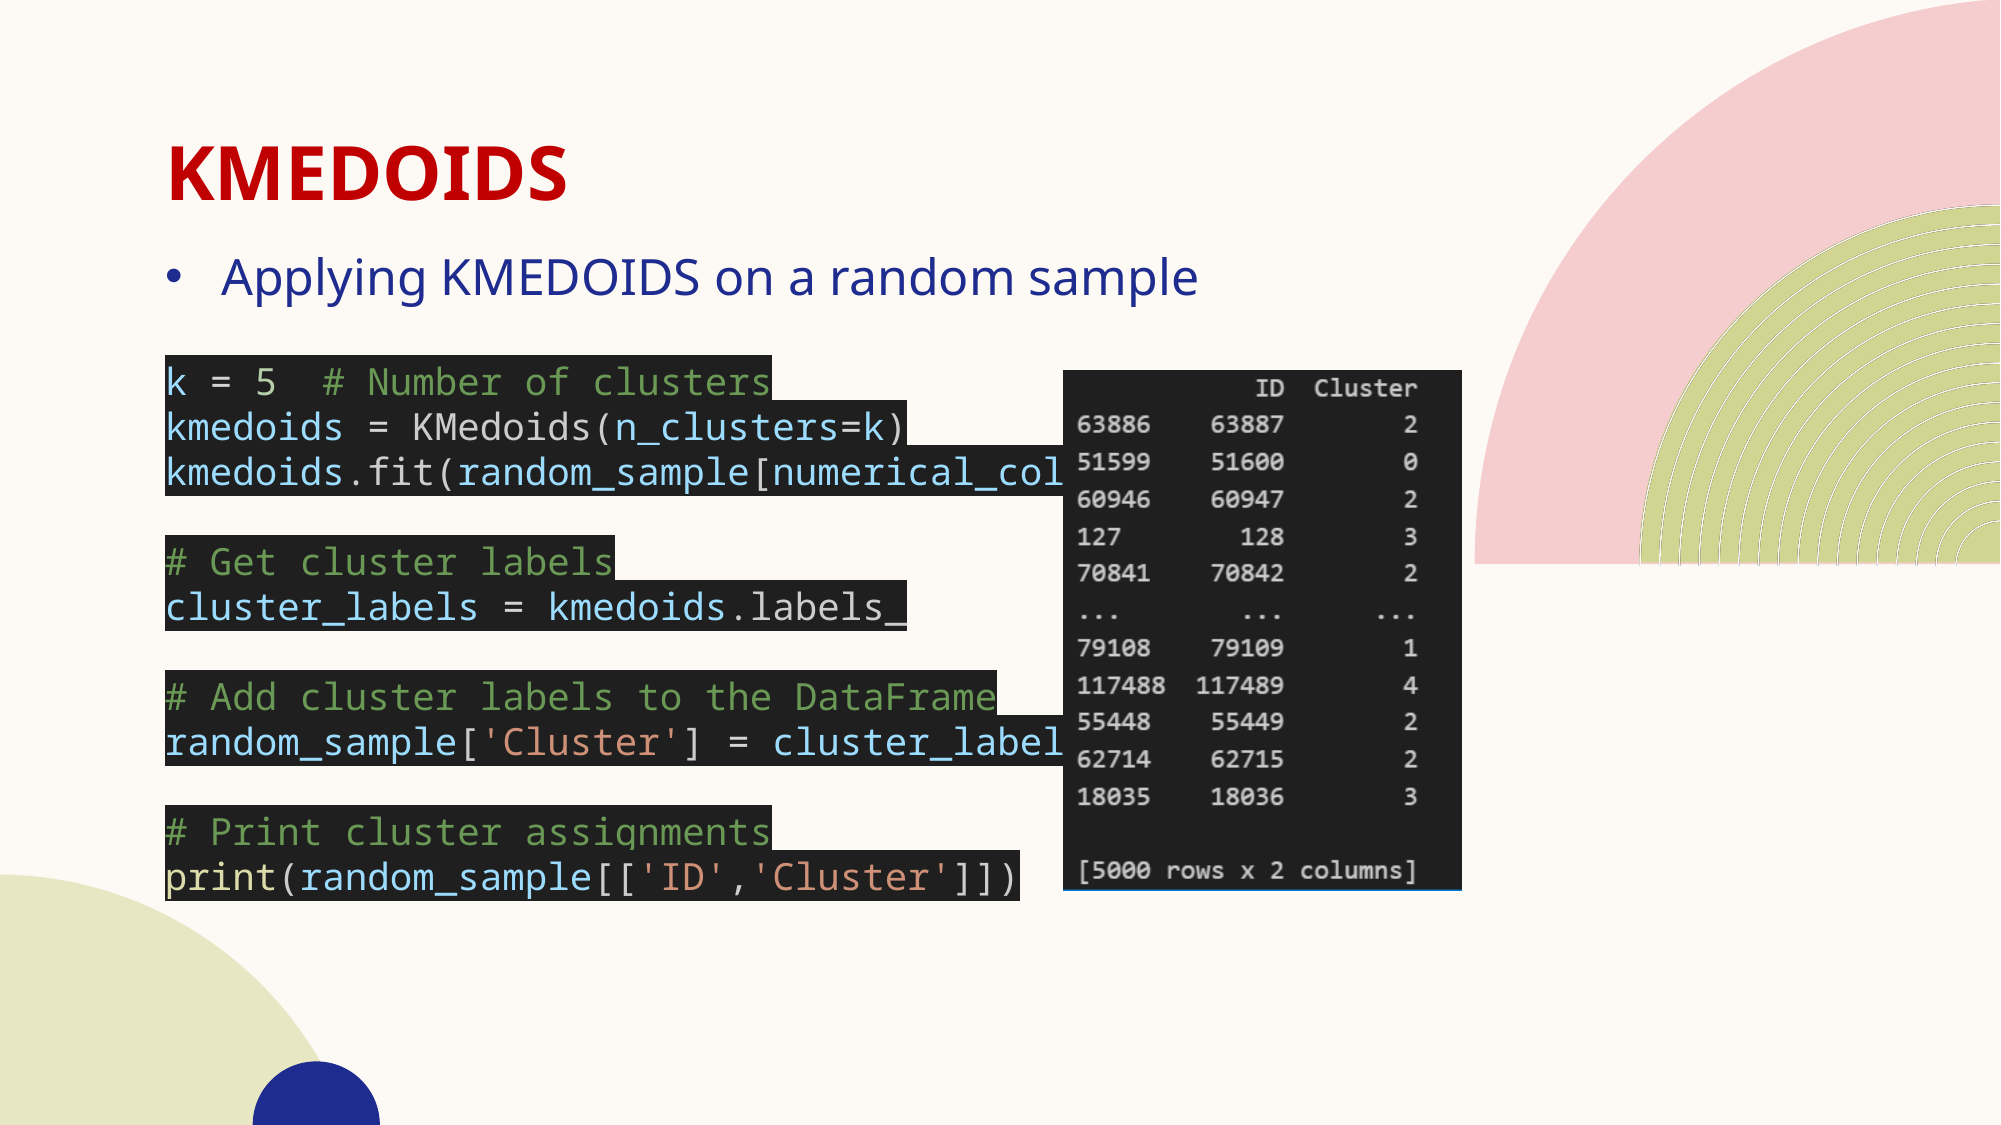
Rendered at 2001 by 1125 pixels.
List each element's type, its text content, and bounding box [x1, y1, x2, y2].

picture [1639, 204, 2001, 566]
picture [1063, 370, 1462, 891]
list Applying KMEDOIDS on a random sample [150, 245, 1283, 340]
text_box k = 5 # Number of clusters kmedoids = KMedoids(n_clusters=k) kmedoids.fit(random_sample[numerical_cols]) # Get cluster labels cluster_labels = kmedoids.labels_ # Add cluster labels to the DataFrame random_sample['Cluster'] = cluster_labels # Print cluster assignments print(random_sample[['ID','Cluster']]) [149, 350, 1473, 906]
title Kmedoids [150, 48, 1437, 215]
